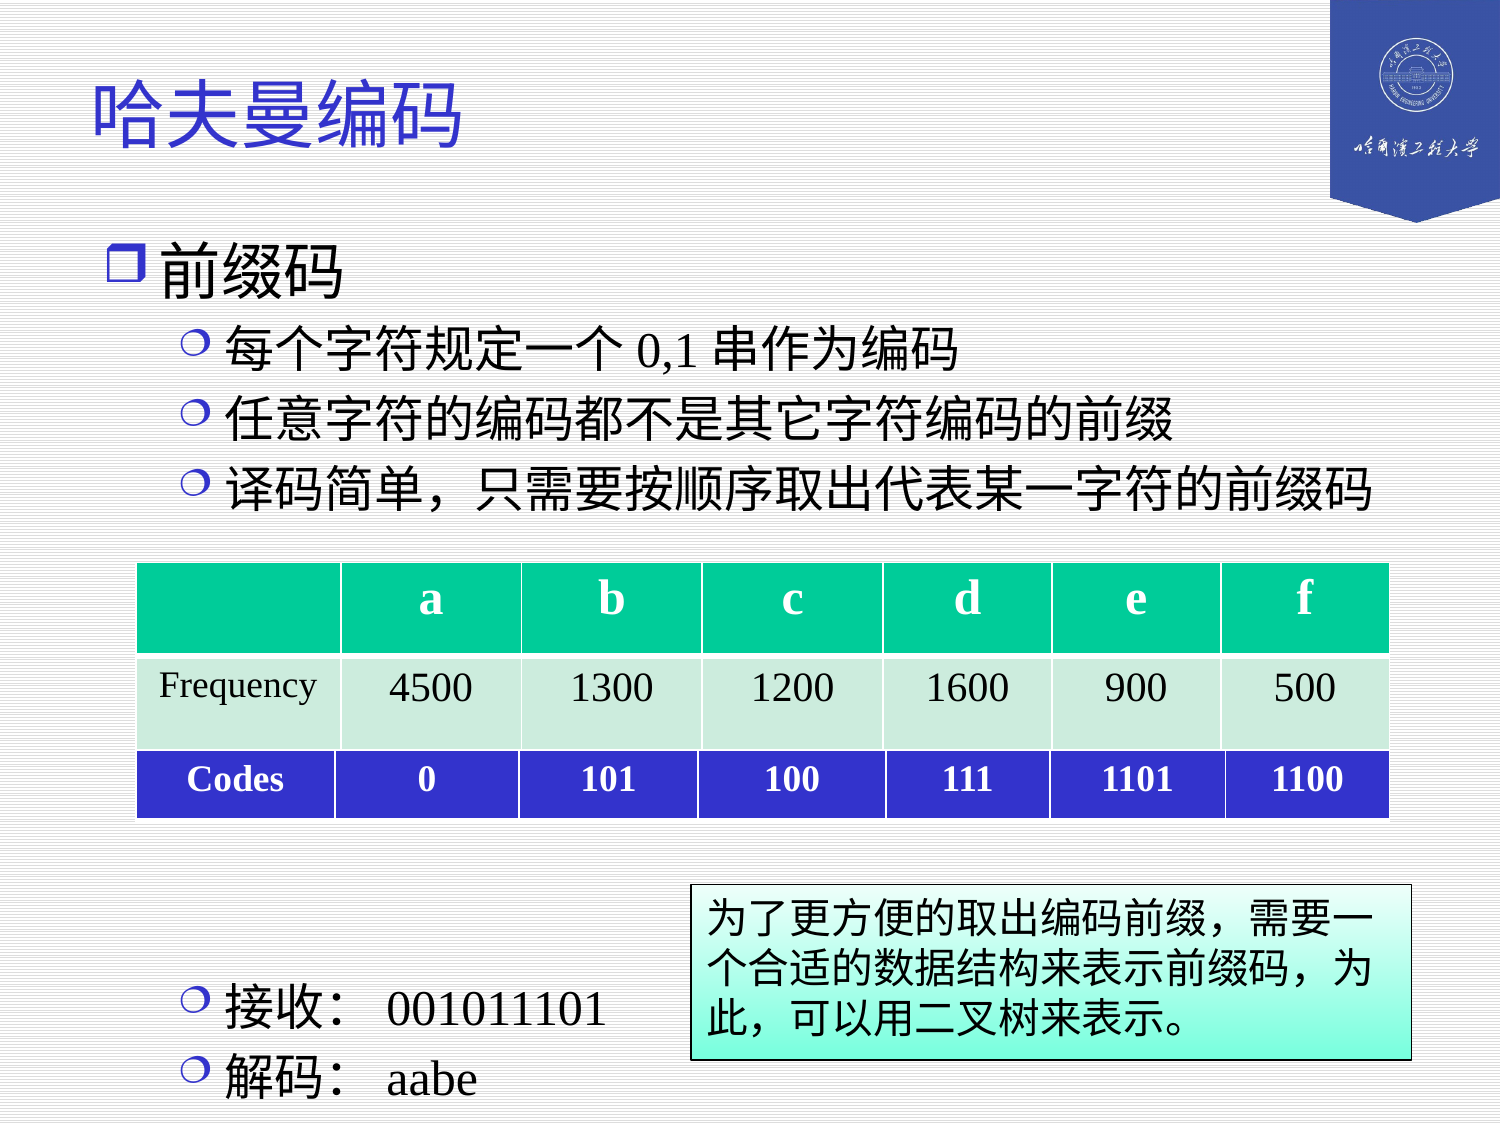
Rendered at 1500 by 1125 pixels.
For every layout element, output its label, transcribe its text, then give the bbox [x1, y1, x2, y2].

table_header f [1222, 563, 1389, 653]
list 前缀码 每个字符规定一个0,1串作为编码 任意字符的编码都不是其它字符编码的前缀 译码简单，只需要按顺序取出代表某一字符的前缀码 接收：001011101 解码：aabe [87, 224, 1424, 1026]
table_cell 1600 [884, 659, 1051, 749]
picture [1330, 0, 1500, 223]
title 哈夫曼编码 [74, 37, 1351, 188]
table_cell 4500 [342, 659, 521, 749]
table_cell 1200 [703, 659, 882, 749]
table_header 101 [520, 751, 697, 818]
table_cell 500 [1222, 659, 1389, 749]
table_header [137, 563, 340, 653]
table_header Codes [137, 751, 334, 818]
table_header c [703, 563, 882, 653]
table_header b [522, 563, 701, 653]
table_header 1101 [1051, 751, 1225, 818]
table_cell 1300 [522, 659, 701, 749]
table_header e [1053, 563, 1220, 653]
table_header a [342, 563, 521, 653]
table_cell 900 [1053, 659, 1220, 749]
table_cell Frequency [137, 659, 340, 749]
table_header 0 [336, 751, 518, 818]
table_header 100 [699, 751, 885, 818]
text_box 为了更方便的取出编码前缀，需要一个合适的数据结构来表示前缀码，为此，可以用二叉树来表示。 [690, 884, 1412, 1061]
table_header d [884, 563, 1051, 653]
table_header 1100 [1226, 751, 1389, 818]
table_header 111 [887, 751, 1049, 818]
